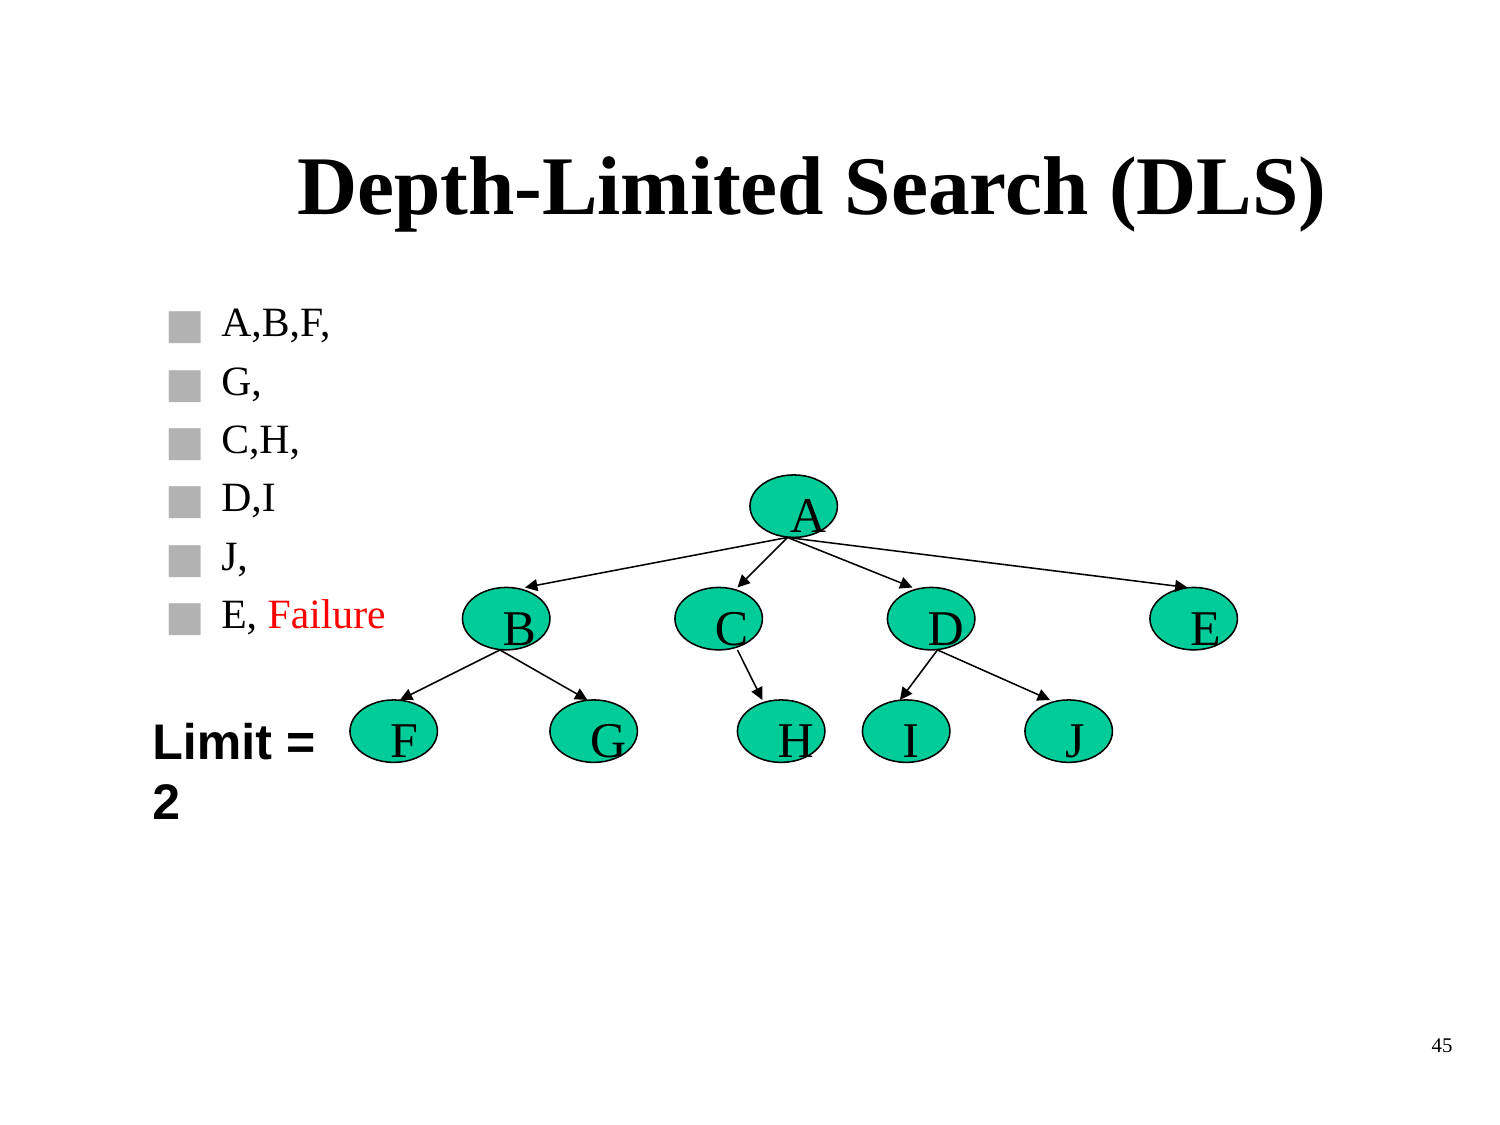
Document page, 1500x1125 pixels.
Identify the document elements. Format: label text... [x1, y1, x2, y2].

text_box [499, 649, 588, 701]
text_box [549, 699, 638, 763]
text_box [399, 649, 498, 701]
text_box A,B,F, G, C,H, D,I J, E, Failure [149, 287, 1425, 425]
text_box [787, 537, 1188, 588]
title Depth-Limited Search (DLS) [174, 87, 1450, 275]
slide_number ‹#› [1155, 1024, 1468, 1100]
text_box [674, 597, 763, 651]
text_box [899, 649, 936, 701]
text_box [462, 587, 551, 648]
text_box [737, 537, 784, 588]
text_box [1149, 587, 1238, 651]
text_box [937, 649, 1051, 701]
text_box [349, 699, 438, 763]
text_box Limit = 2 [137, 702, 338, 838]
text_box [749, 474, 838, 534]
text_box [887, 597, 976, 651]
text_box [524, 537, 735, 588]
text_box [1024, 699, 1113, 763]
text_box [862, 699, 951, 763]
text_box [737, 699, 826, 763]
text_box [737, 649, 763, 701]
